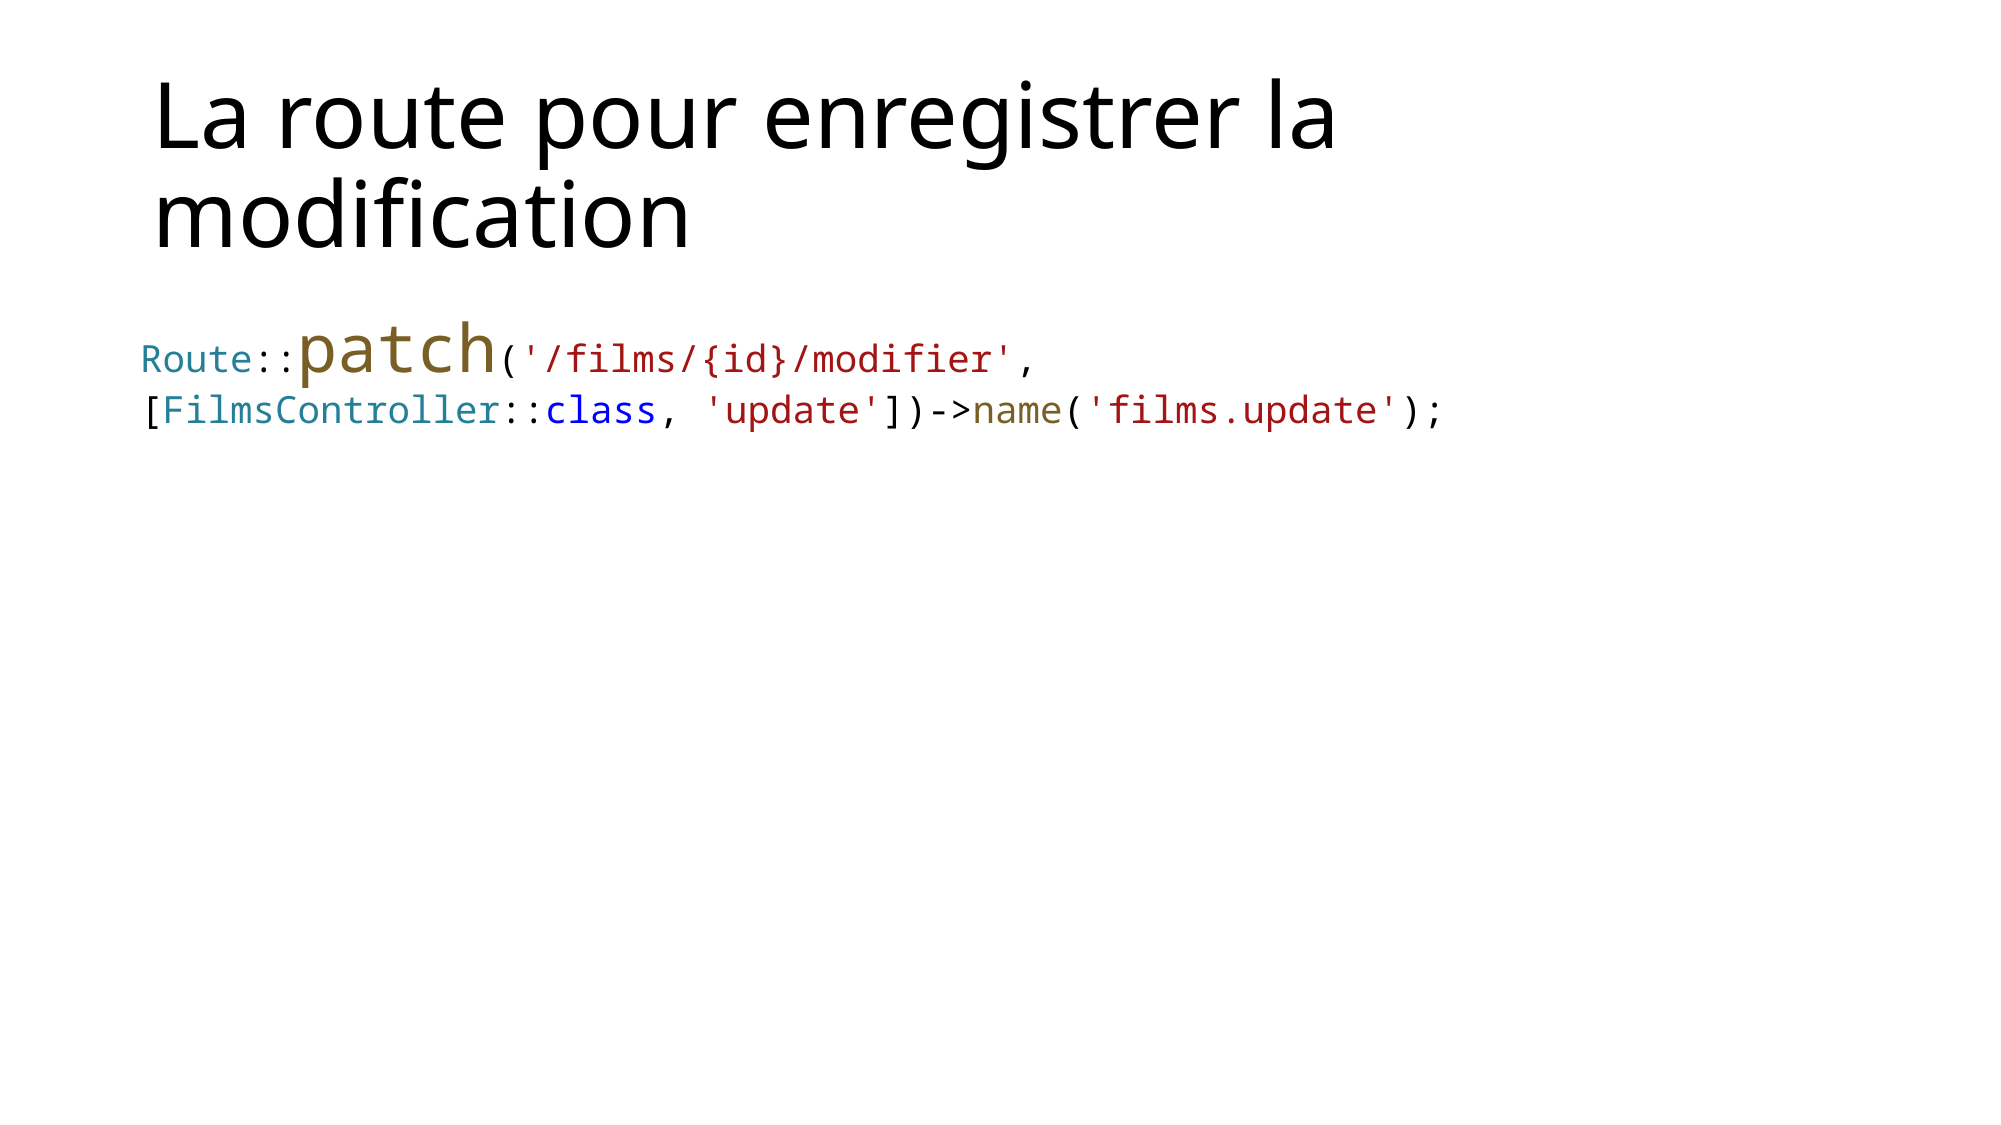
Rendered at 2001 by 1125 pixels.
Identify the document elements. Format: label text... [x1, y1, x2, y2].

text_box Route::patch('/films/{id}/modifier', [FilmsController::class, 'update'])->name('films.update'); [125, 298, 1655, 439]
title La route pour enregistrer la modification [137, 59, 1863, 278]
